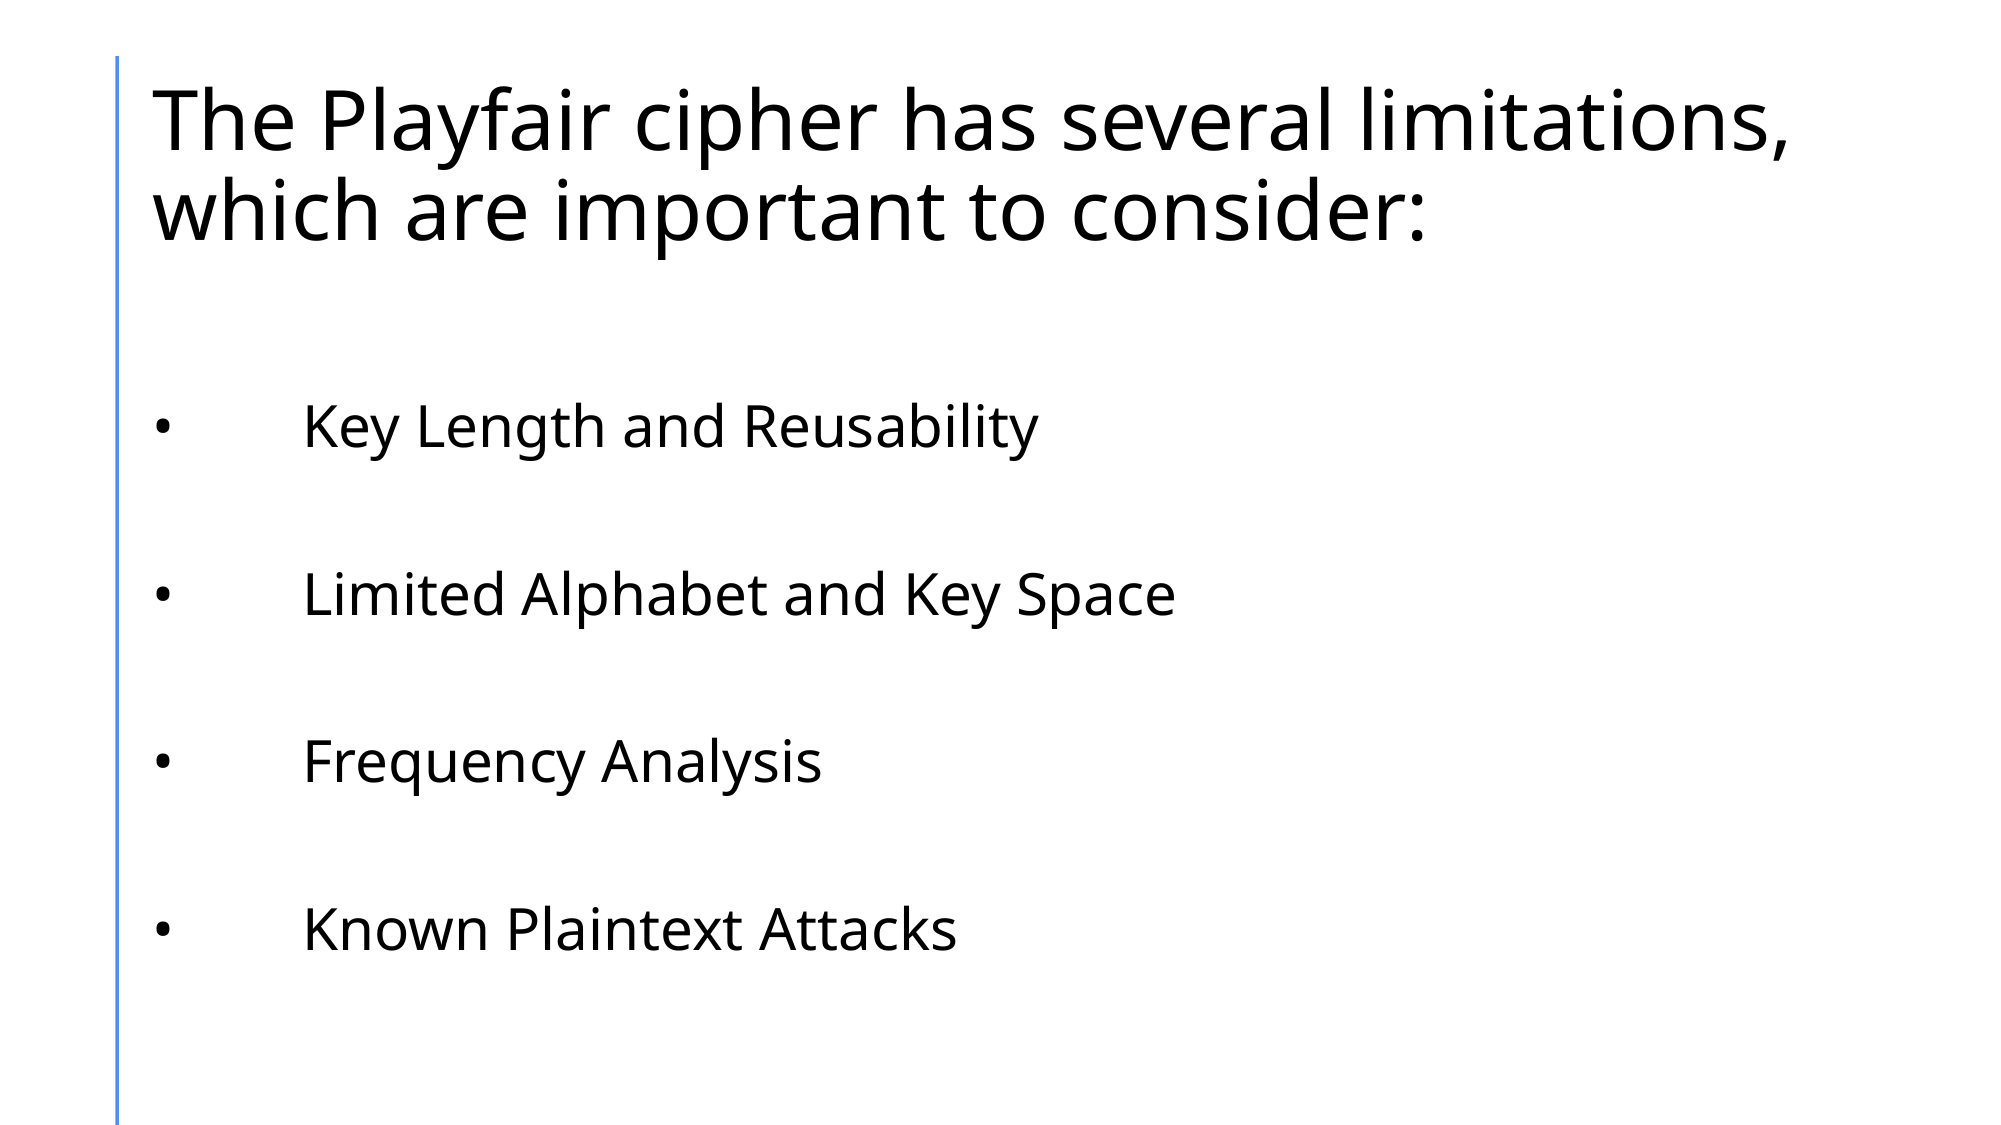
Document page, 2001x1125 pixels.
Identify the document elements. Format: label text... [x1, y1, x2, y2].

title The Playfair cipher has several limitations, which are important to consider: [137, 59, 1863, 278]
list • Key Length and Reusability • Limited Alphabet and Key Space • Frequency Analysis • Known Plaintext Attacks [137, 299, 1863, 1014]
